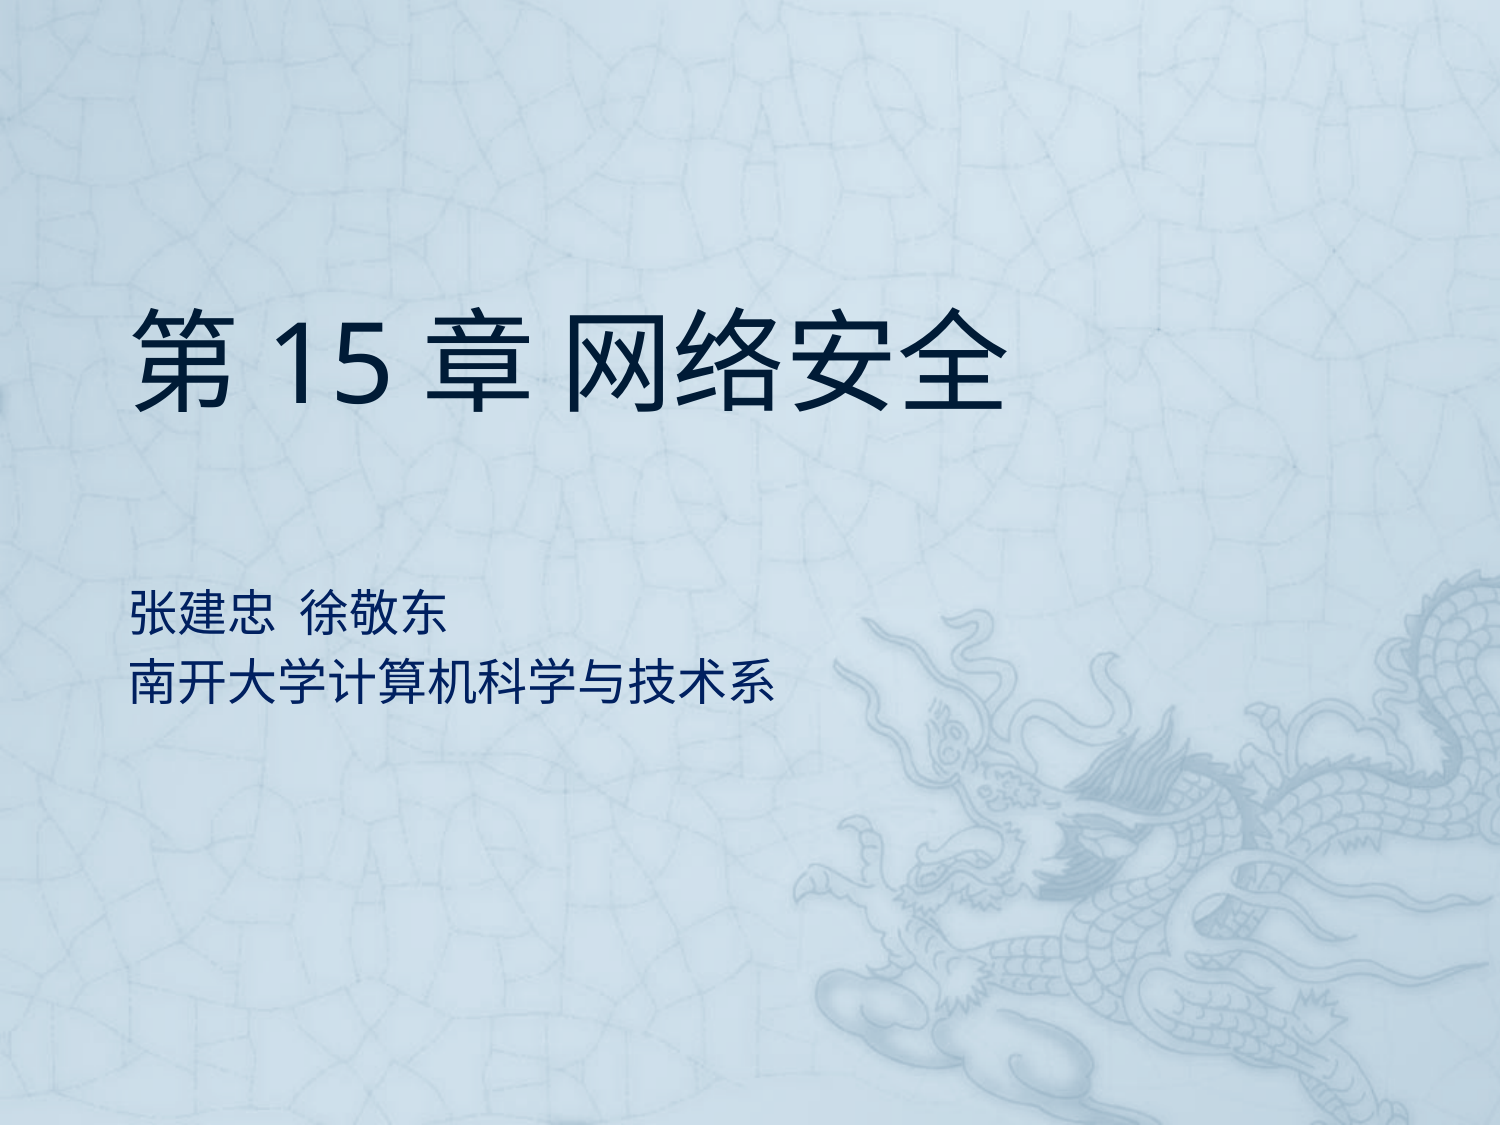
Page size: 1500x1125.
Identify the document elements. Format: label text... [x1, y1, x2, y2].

title 第15章 网络安全 [112, 192, 1442, 434]
subtitle 张建忠 徐敬东 南开大学计算机科学与技术系 [112, 433, 1207, 722]
